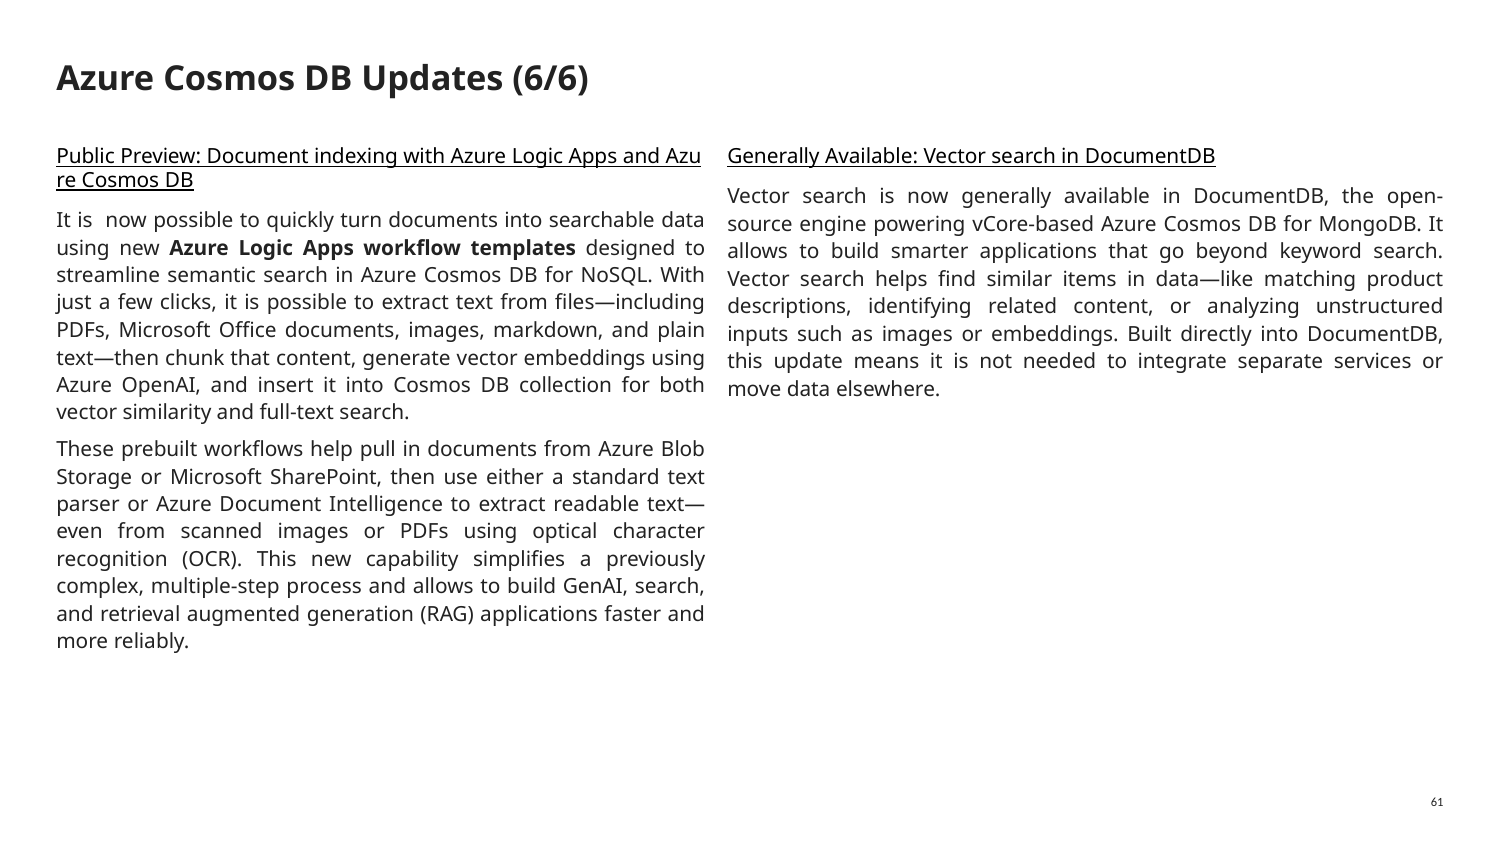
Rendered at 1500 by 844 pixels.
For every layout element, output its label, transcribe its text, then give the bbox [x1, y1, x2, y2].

title Azure Cosmos DB Updates (6/6) [56, 56, 1444, 113]
list Public Preview: Document indexing with Azure Logic Apps and Azure Cosmos DB It is now possible to quickly turn documents into searchable data using new Azure Logic Apps workflow templates designed to streamline semantic search in Azure Cosmos DB for NoSQL. With just a few clicks, it is possible to extract text from files—including PDFs, Microsoft Office documents, images, markdown, and plain text—then chunk that content, generate vector embeddings using Azure OpenAI, and insert it into Cosmos DB collection for both vector similarity and full-text search. These prebuilt workflows help pull in documents from Azure Blob Storage or Microsoft SharePoint, then use either a standard text parser or Azure Document Intelligence to extract readable text—even from scanned images or PDFs using optical character recognition (OCR). This new capability simplifies a previously complex, multiple-step process and allows to build GenAI, search, and retrieval augmented generation (RAG) applications faster and more reliably. [56, 140, 706, 760]
list Generally Available: Vector search in DocumentDB Vector search is now generally available in DocumentDB, the open-source engine powering vCore-based Azure Cosmos DB for MongoDB. It allows to build smarter applications that go beyond keyword search. Vector search helps find similar items in data—like matching product descriptions, identifying related content, or analyzing unstructured inputs such as images or embeddings. Built directly into DocumentDB, this update means it is not needed to integrate separate services or move data elsewhere. [727, 140, 1444, 398]
